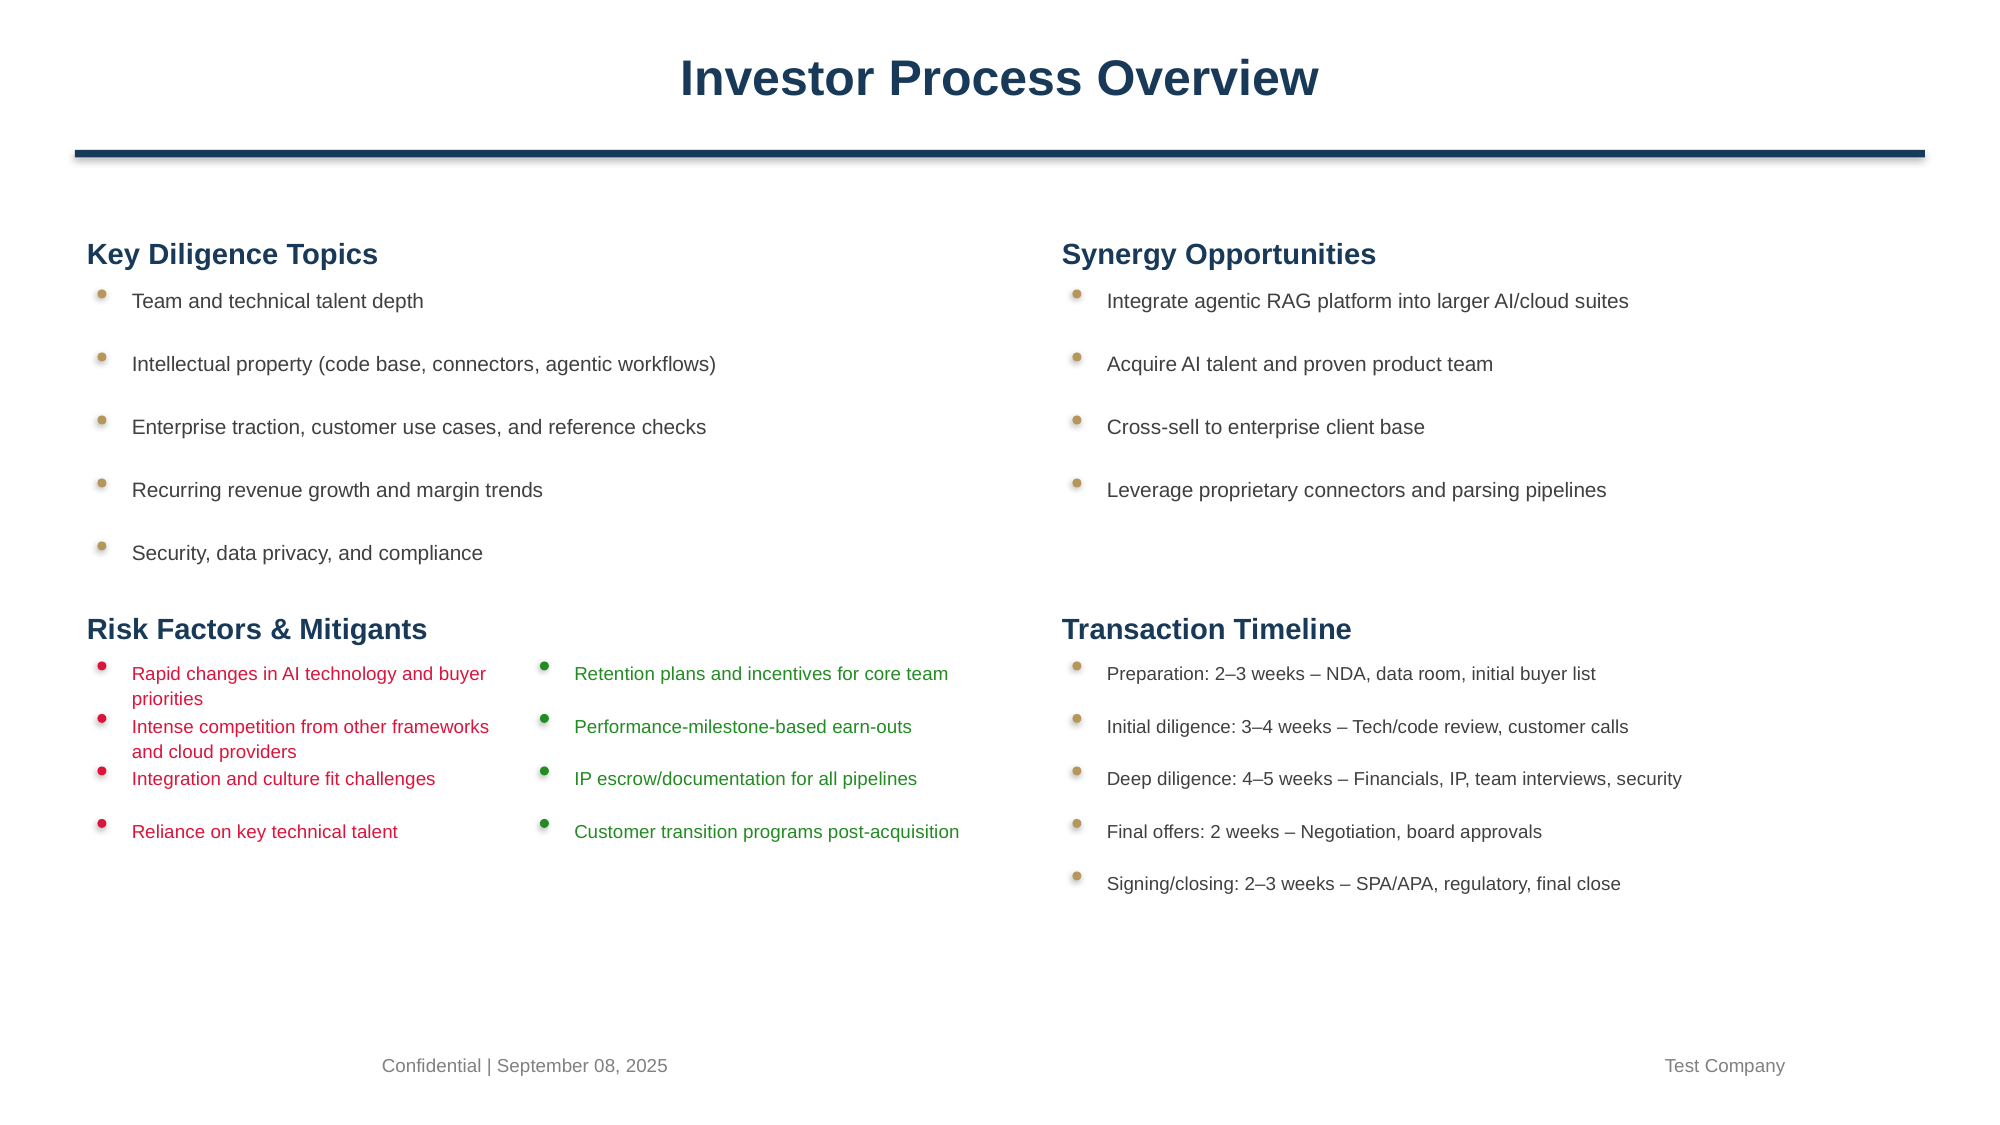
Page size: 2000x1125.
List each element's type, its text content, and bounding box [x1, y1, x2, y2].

text_box Enterprise traction, customer use cases, and reference checks [119, 403, 960, 446]
text_box [539, 818, 550, 829]
text_box [539, 713, 550, 724]
text_box [1071, 818, 1083, 829]
text_box Preparation: 2–3 weeks – NDA, data room, initial buyer list [1094, 652, 1920, 686]
text_box Test Company [1649, 1046, 1801, 1084]
text_box Intense competition from other frameworks and cloud providers [119, 705, 510, 738]
text_box Reliance on key technical talent [119, 810, 510, 843]
text_box [1071, 870, 1083, 882]
text_box [96, 351, 108, 363]
text_box [96, 713, 108, 724]
text_box Confidential | September 08, 2025 [367, 1046, 683, 1084]
text_box [1071, 713, 1083, 724]
text_box [96, 414, 108, 426]
text_box Performance-milestone-based earn-outs [562, 705, 983, 738]
text_box Investor Process Overview [680, 44, 1320, 105]
text_box [1071, 765, 1083, 777]
text_box [96, 818, 108, 829]
text_box Key Diligence Topics [74, 224, 975, 270]
text_box Final offers: 2 weeks – Negotiation, board approvals [1094, 810, 1920, 843]
text_box Cross-sell to enterprise client base [1094, 403, 1920, 446]
text_box [1071, 414, 1083, 426]
text_box Intellectual property (code base, connectors, agentic workflows) [119, 340, 960, 383]
text_box Integration and culture fit challenges [119, 757, 510, 791]
text_box IP escrow/documentation for all pipelines [562, 757, 983, 791]
text_box Risk Factors & Mitigants [74, 599, 975, 645]
text_box Integrate agentic RAG platform into larger AI/cloud suites [1094, 277, 1920, 320]
text_box [1071, 288, 1083, 300]
text_box Retention plans and incentives for core team [562, 652, 983, 686]
text_box [74, 149, 1926, 158]
text_box Recurring revenue growth and margin trends [119, 466, 960, 509]
text_box Signing/closing: 2–3 weeks – SPA/APA, regulatory, final close [1094, 862, 1920, 896]
text_box [96, 765, 108, 777]
text_box Transaction Timeline [1049, 599, 1920, 645]
text_box [539, 660, 550, 672]
text_box [96, 660, 108, 672]
text_box [96, 477, 108, 489]
text_box Leverage proprietary connectors and parsing pipelines [1094, 466, 1920, 509]
text_box [1071, 660, 1083, 672]
text_box Customer transition programs post-acquisition [562, 810, 983, 843]
text_box Rapid changes in AI technology and buyer priorities [119, 652, 510, 686]
text_box Initial diligence: 3–4 weeks – Tech/code review, customer calls [1094, 705, 1920, 738]
text_box [1071, 477, 1083, 489]
text_box [96, 540, 108, 552]
text_box Team and technical talent depth [119, 277, 960, 320]
text_box Synergy Opportunities [1049, 224, 1920, 270]
text_box Deep diligence: 4–5 weeks – Financials, IP, team interviews, security [1094, 757, 1920, 791]
text_box Security, data privacy, and compliance [119, 529, 960, 572]
text_box [539, 765, 550, 777]
text_box Acquire AI talent and proven product team [1094, 340, 1920, 383]
text_box [96, 288, 108, 300]
text_box [1071, 351, 1083, 363]
